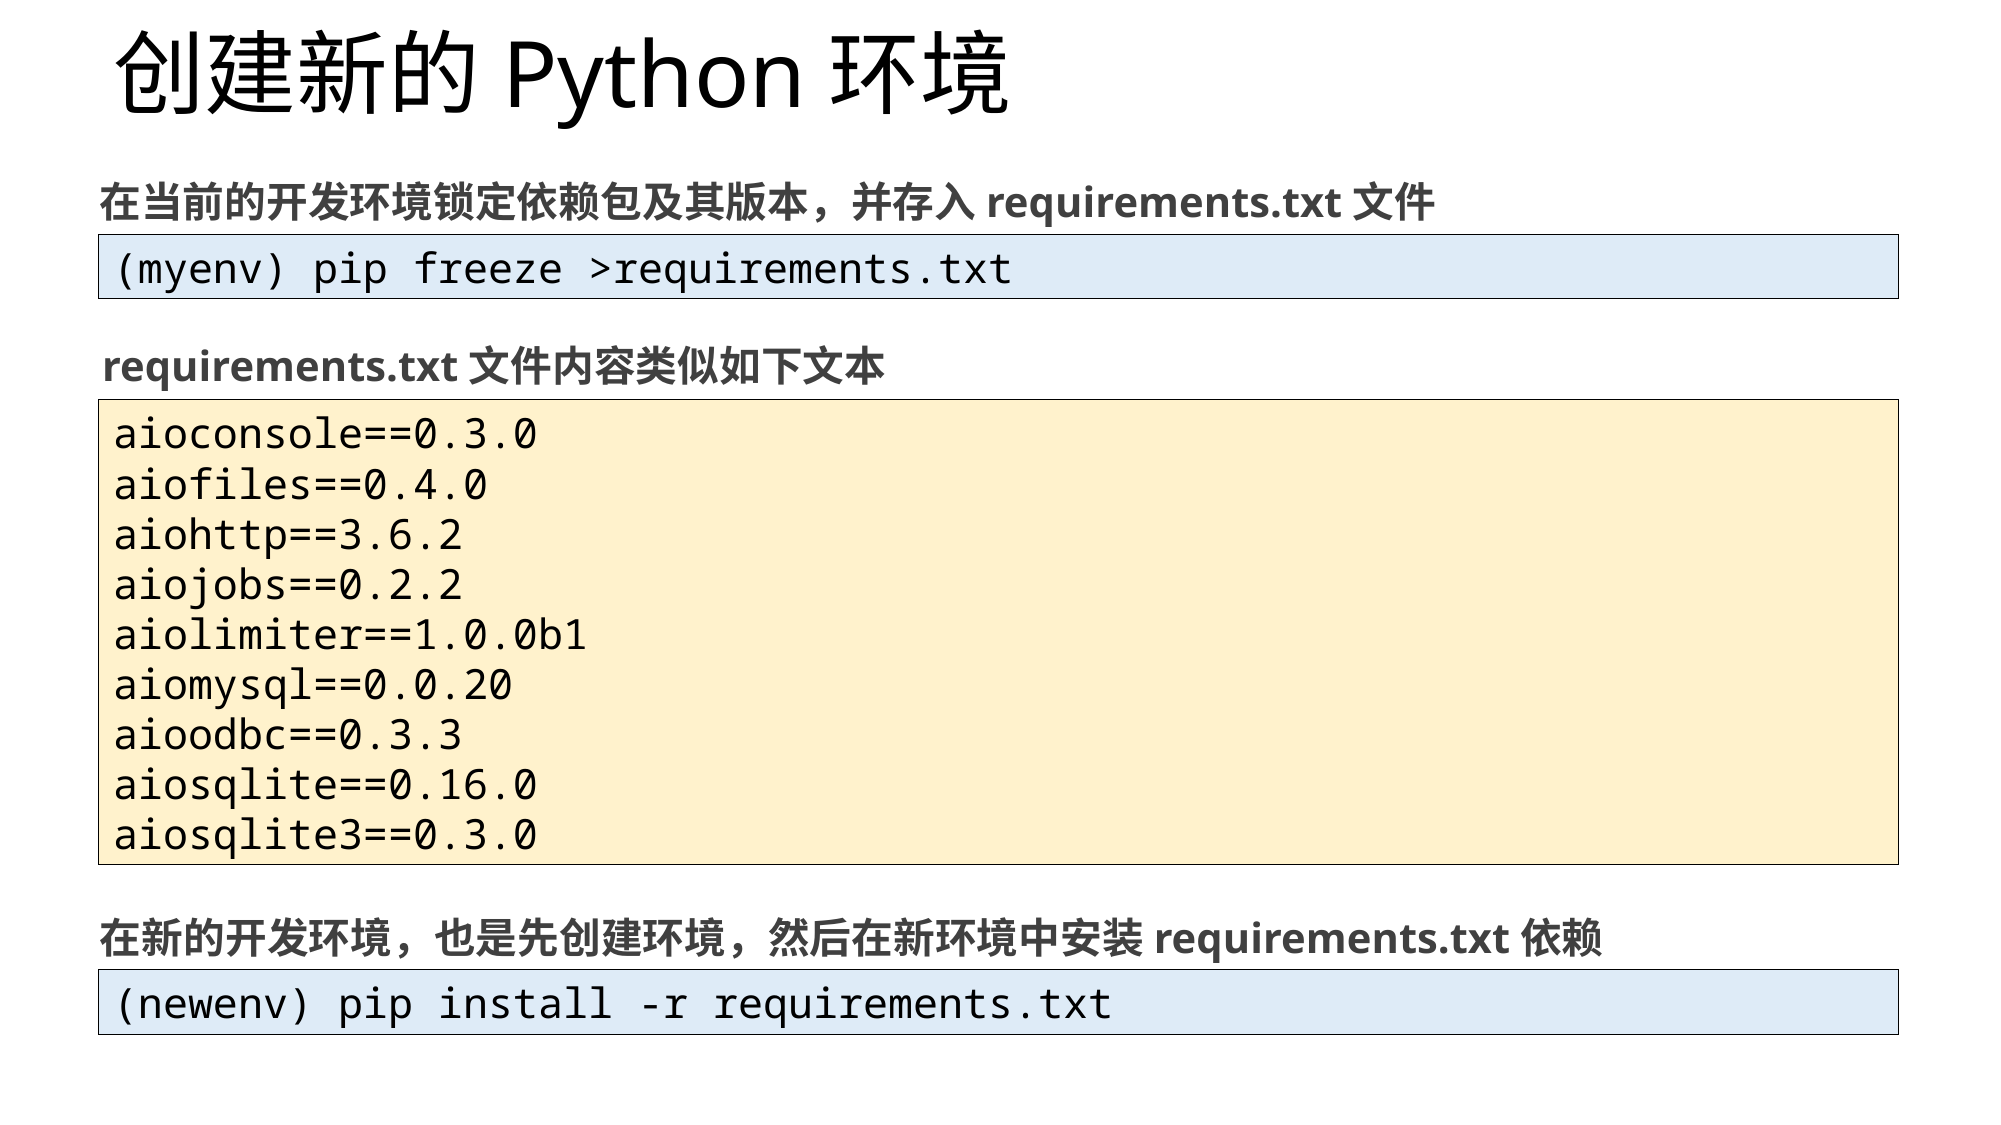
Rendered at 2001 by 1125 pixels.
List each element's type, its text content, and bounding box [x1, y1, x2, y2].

text_box 在当前的开发环境锁定依赖包及其版本，并存入requirements.txt文件 [84, 168, 1451, 234]
text_box aioconsole==0.3.0 aiofiles==0.4.0 aiohttp==3.6.2 aiojobs==0.2.2 aiolimiter==1.0.0b1 aiomysql==0.0.20 aioodbc==0.3.3 aiosqlite==0.16.0 aiosqlite3==0.3.0 [98, 399, 1899, 865]
text_box (newenv) pip install -r requirements.txt [98, 969, 1899, 1035]
text_box 在新的开发环境，也是先创建环境，然后在新环境中安装requirements.txt依赖 [85, 904, 1619, 969]
title 创建新的Python环境 [98, 0, 1824, 157]
text_box requirements.txt文件内容类似如下文本 [87, 332, 901, 398]
text_box (myenv) pip freeze >requirements.txt [98, 234, 1899, 299]
